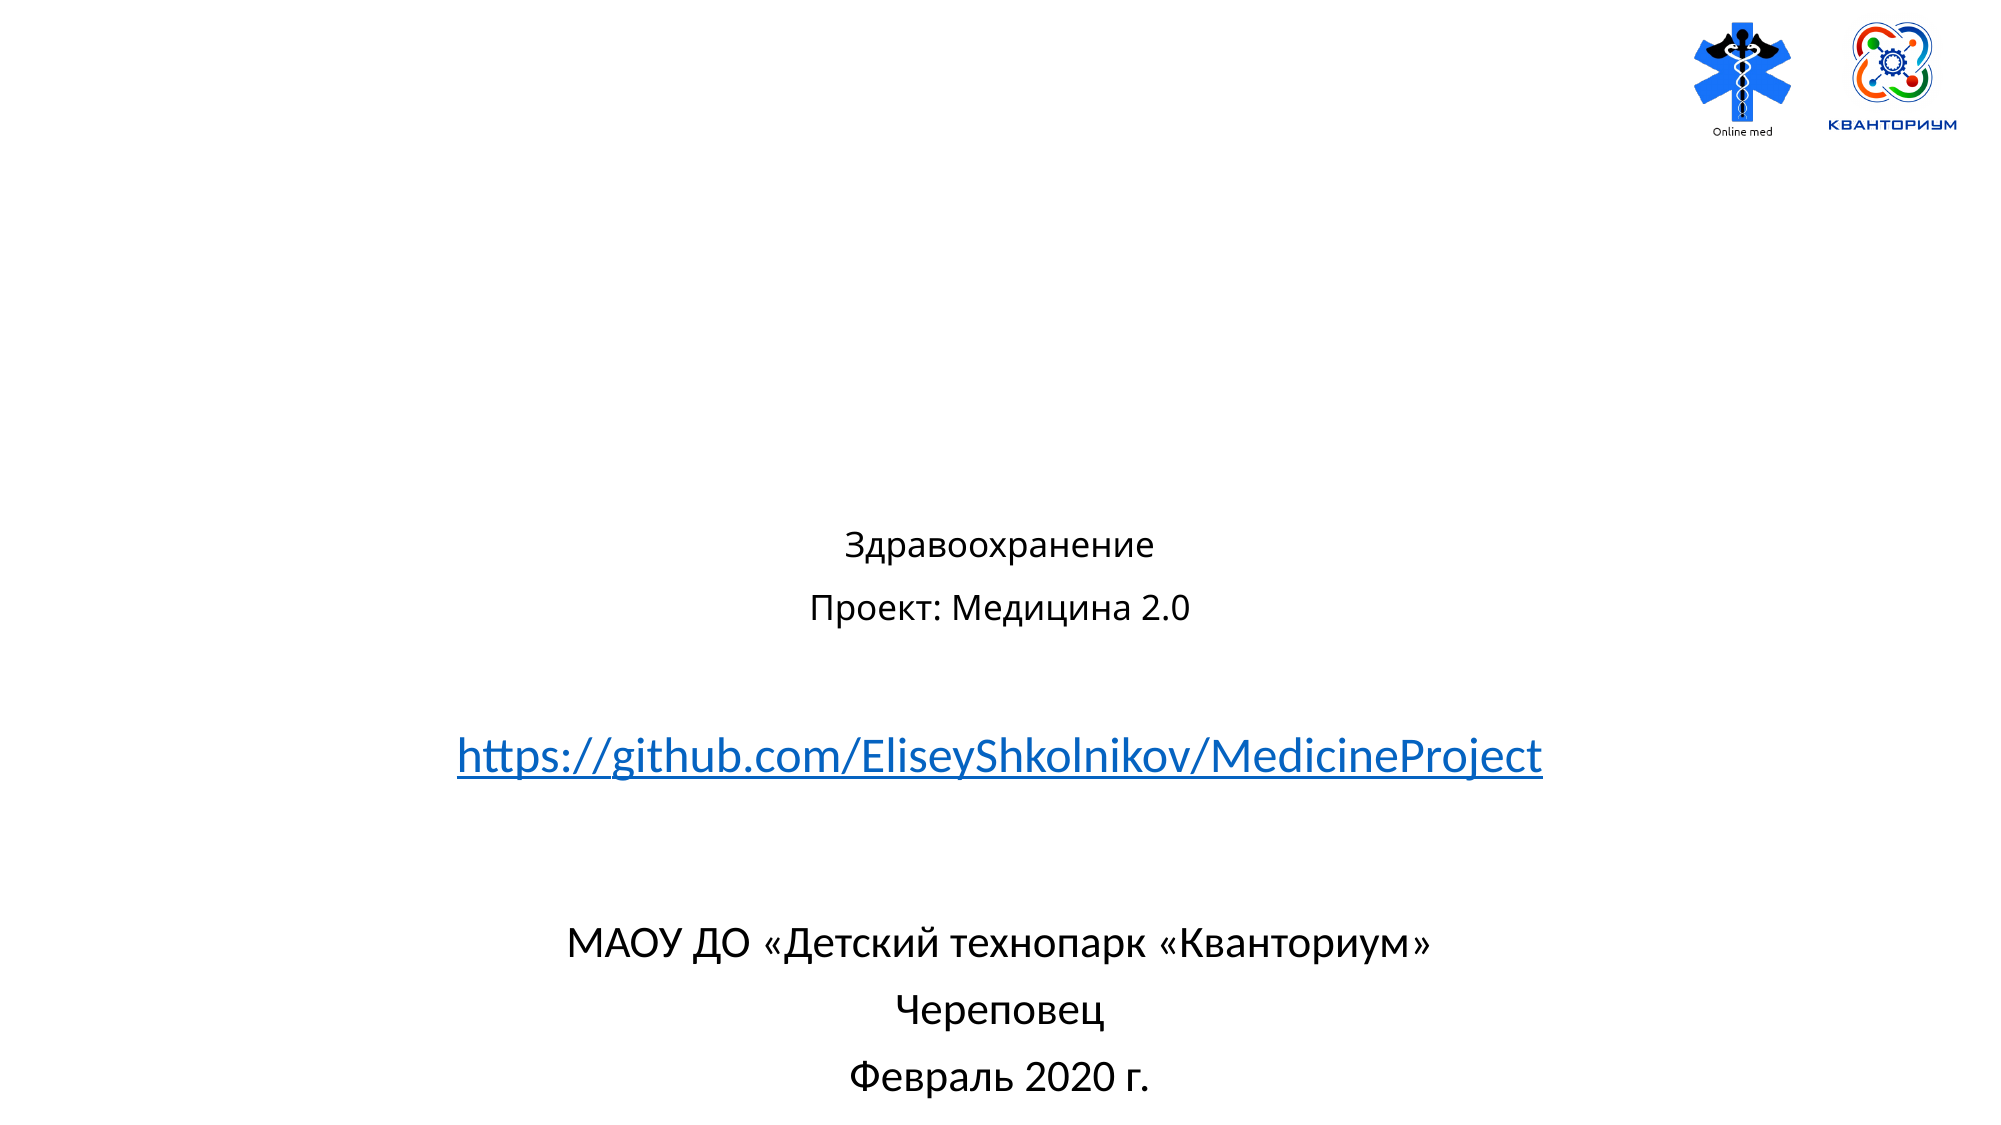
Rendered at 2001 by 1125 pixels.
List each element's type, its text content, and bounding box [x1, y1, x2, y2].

title Здравоохранение Проект: Медицина 2.0 [249, 490, 1750, 635]
text_box https://github.com/EliseyShkolnikov/MedicineProject [415, 715, 1585, 851]
subtitle МАОУ ДО «Детский технопарк «Кванториум» Череповец Февраль 2020 г. [405, 910, 1594, 1110]
picture [1662, 0, 1964, 152]
